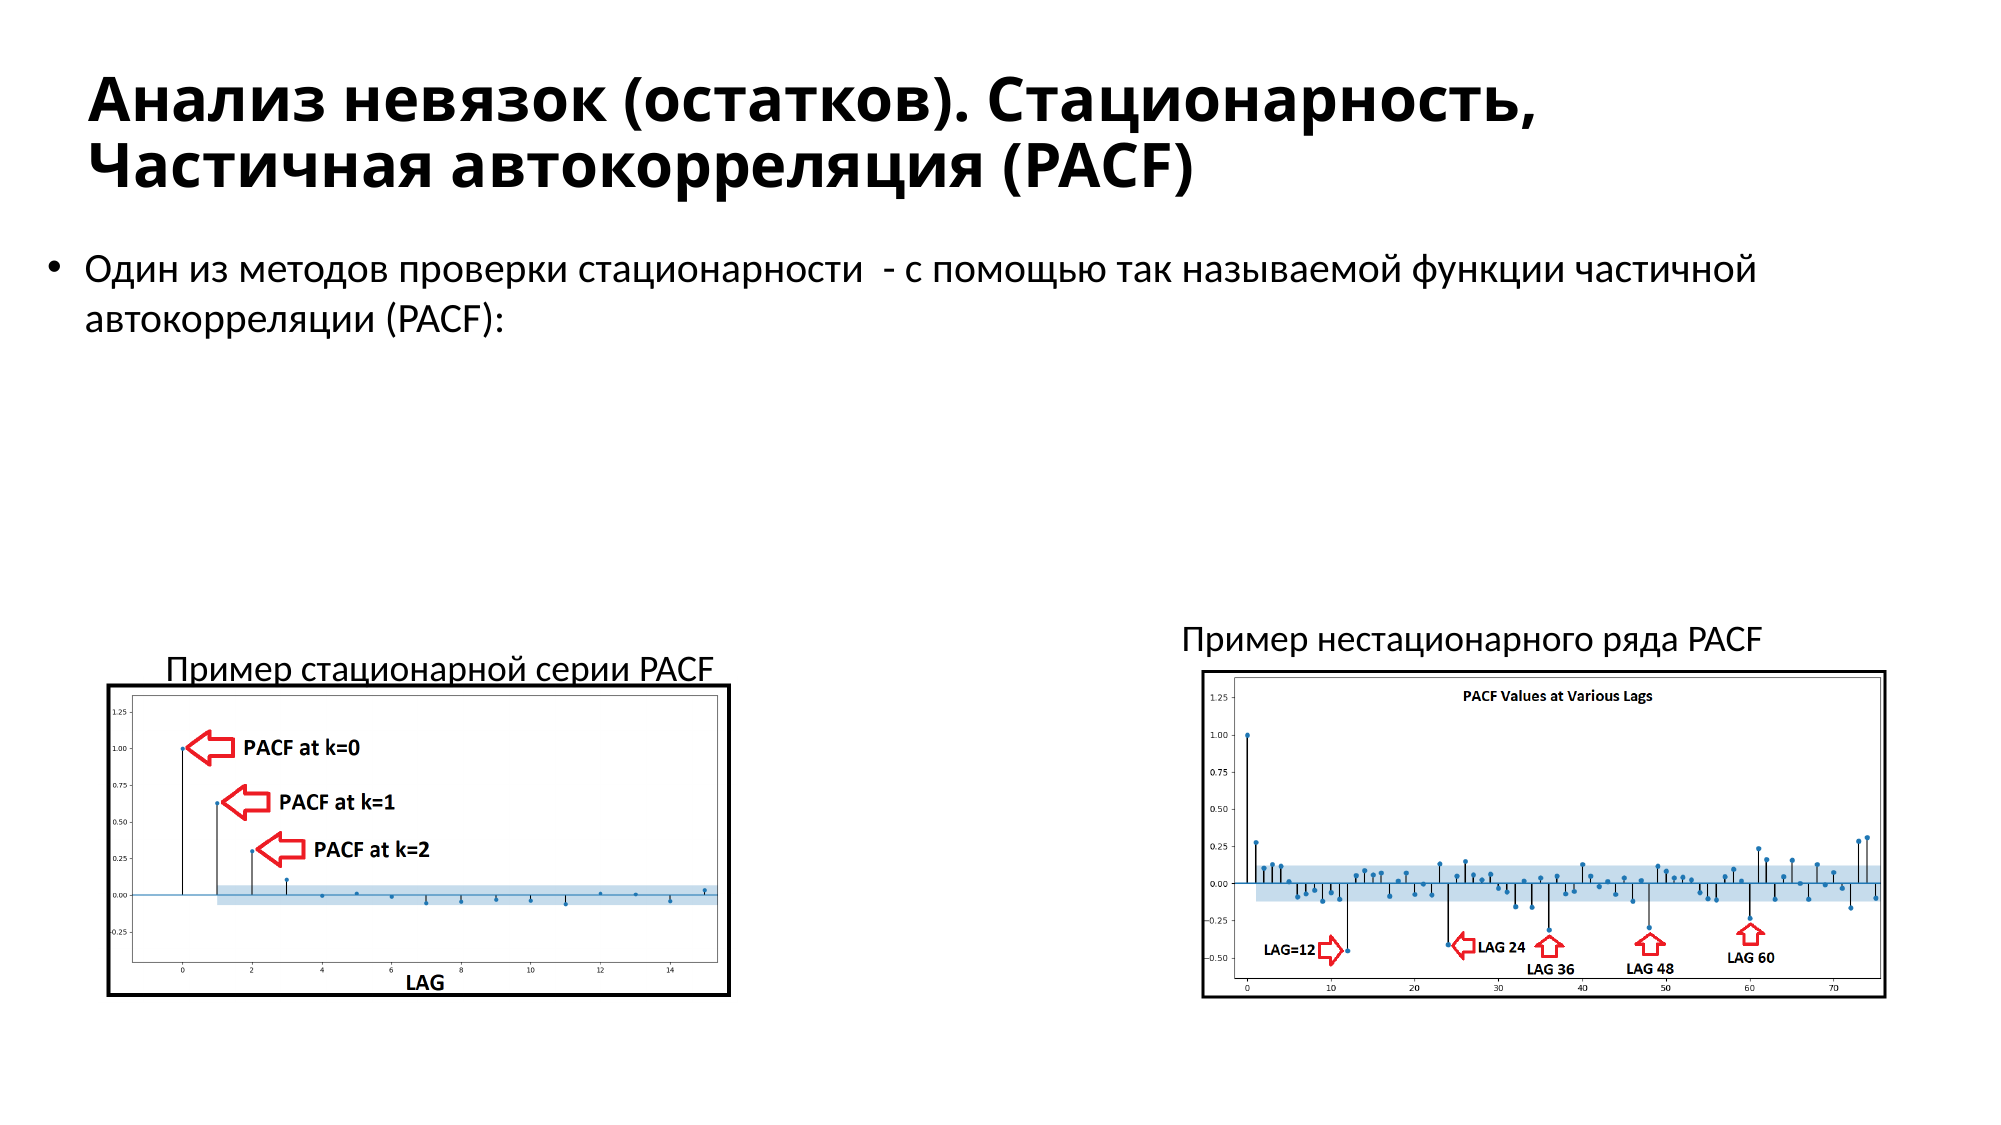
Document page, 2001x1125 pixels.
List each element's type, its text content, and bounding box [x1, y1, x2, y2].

text_box Пример стационарной серии PACF [150, 636, 730, 676]
title Анализ невязок (остатков). Стационарность, Частичная автокорреляция (PACF) [73, 59, 1863, 210]
picture [1195, 666, 1893, 1003]
text_box Пример нестационарного ряда PACF [1166, 606, 1778, 666]
picture [98, 676, 738, 1003]
